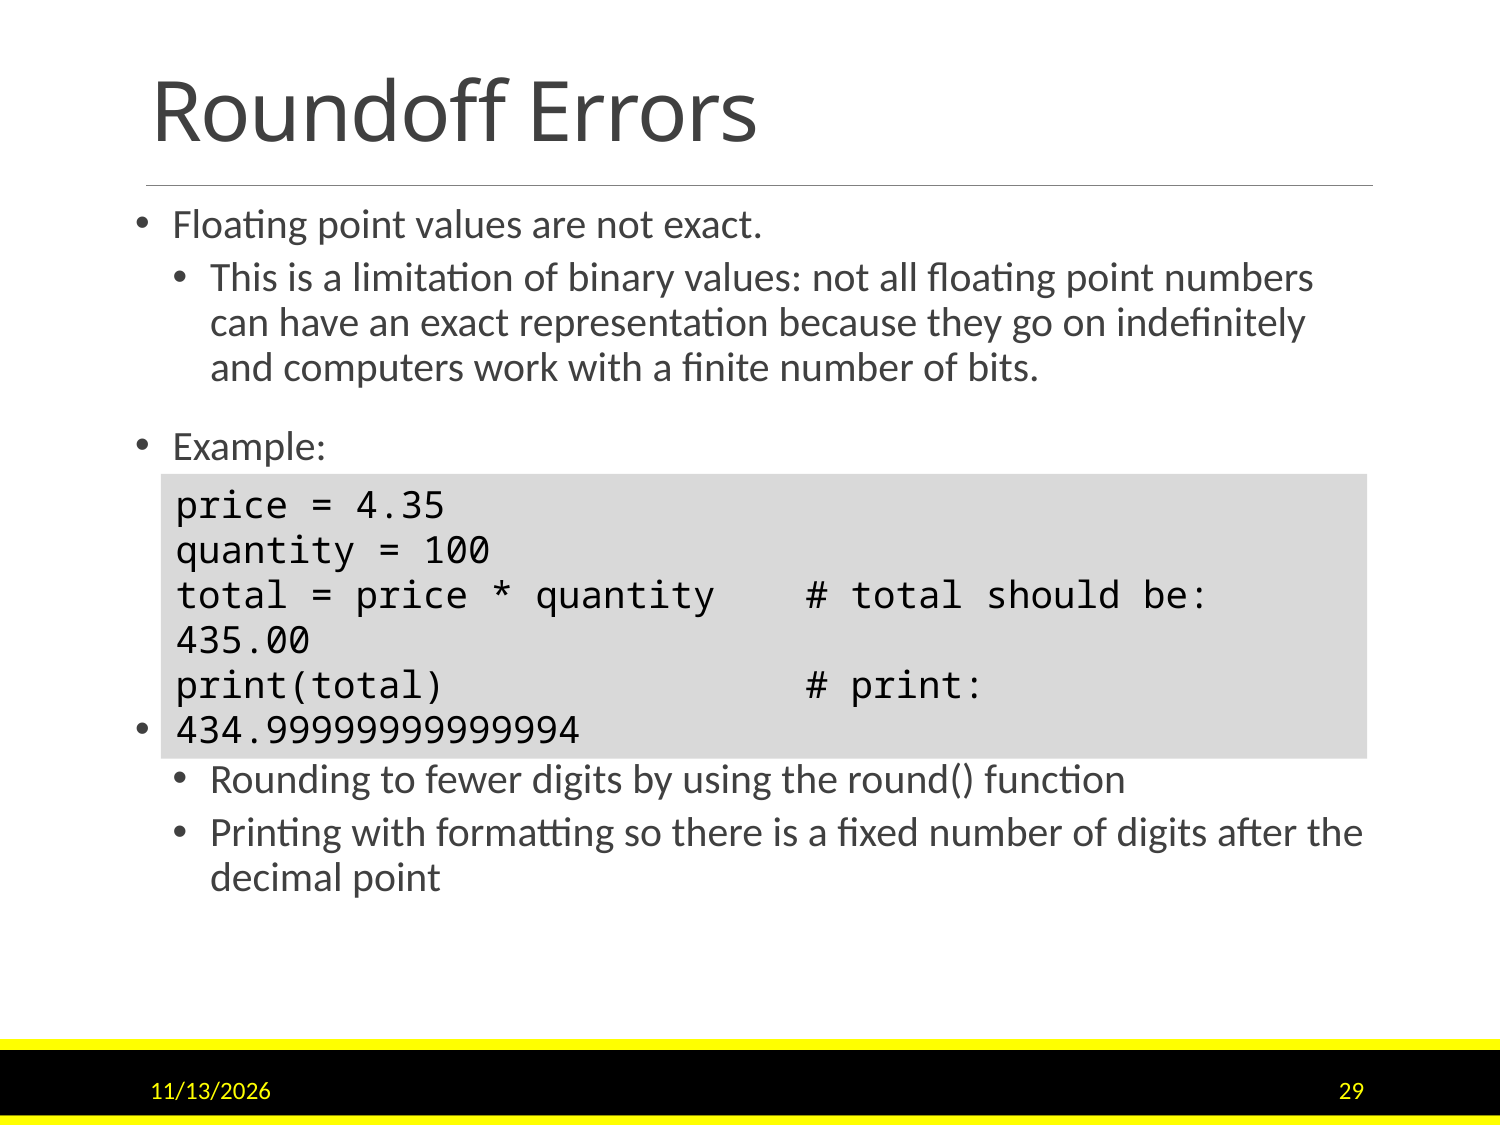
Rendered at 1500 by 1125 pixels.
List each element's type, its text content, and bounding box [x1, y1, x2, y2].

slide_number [135, 1059, 440, 1120]
list Floating point values are not exact. This is a limitation of binary values: not all floating point numbers can have an exact representation because they go on indefinitely and computers work with a finite number of bits. Example: We can work around the roundoff errors by: Rounding to fewer digits by using the round() function Printing with formatting so there is a fixed number of digits after the decimal point [135, 195, 1373, 963]
text_box price = 4.35 quantity = 100 total = price * quantity # total should be: 435.00 print(total) # print: 434.99999999999994 [160, 473, 1368, 759]
slide_number 29 [1218, 1059, 1380, 1120]
title Roundoff Errors [135, 47, 1373, 167]
